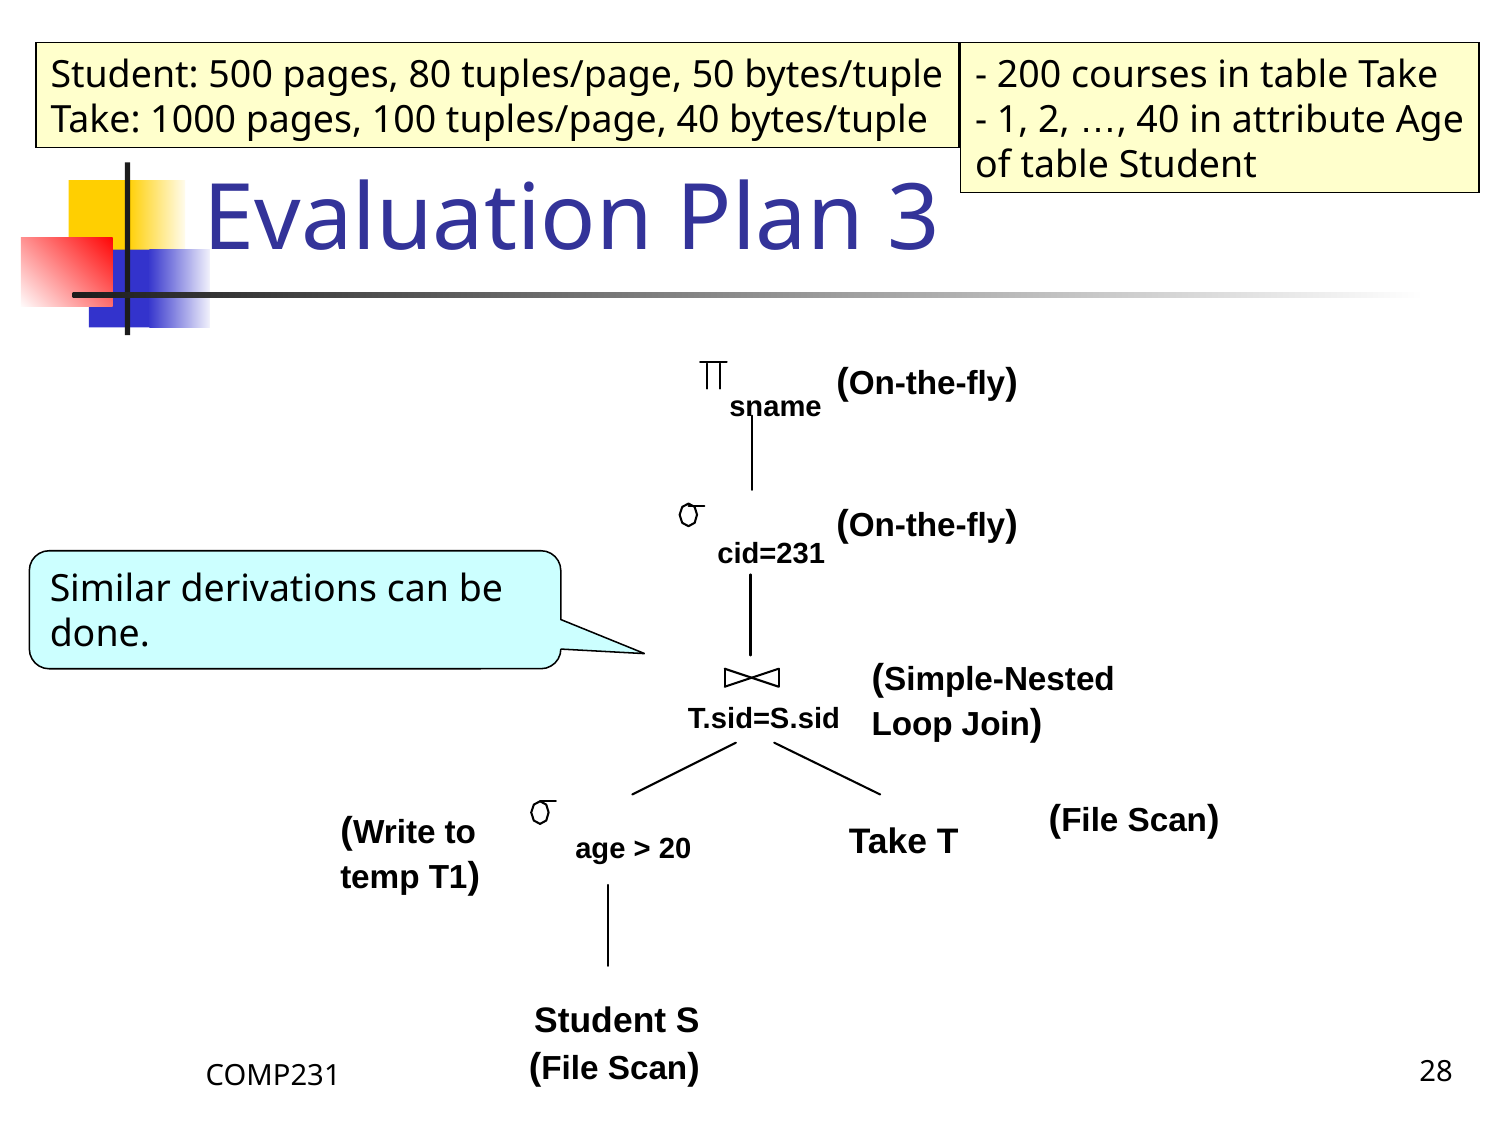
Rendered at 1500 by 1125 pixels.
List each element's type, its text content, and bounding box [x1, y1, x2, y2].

text_box (File Scan) [514, 1034, 715, 1095]
slide_number COMP231 [190, 1024, 504, 1100]
text_box sname [714, 379, 837, 430]
text_box [531, 801, 549, 824]
text_box (File Scan) [1033, 786, 1235, 847]
text_box Similar derivations can be done. [29, 550, 645, 669]
text_box (On-the-fly) [821, 349, 1033, 410]
text_box (On-the-fly) [821, 491, 1033, 552]
text_box - 200 courses in table Take - 1, 2, …, 40 in attribute Age of table Student [960, 42, 1480, 193]
text_box age > 20 [560, 822, 707, 872]
text_box (Simple-Nested Loop Join) [856, 645, 1130, 750]
title Evaluation Plan 3 [188, 35, 1468, 275]
text_box [679, 503, 698, 527]
text_box cid=231 [702, 527, 849, 577]
text_box Student S [519, 989, 715, 1034]
text_box Student: 500 pages, 80 tuples/page, 50 bytes/tuple Take: 1000 pages, 100 tuples/page, 40 bytes/tuple [35, 42, 959, 148]
text_box (Write to temp T1) [325, 798, 501, 904]
text_box Take T [834, 810, 974, 868]
slide_number 28 [1155, 1024, 1468, 1100]
text_box T.sid=S.sid [673, 692, 856, 742]
